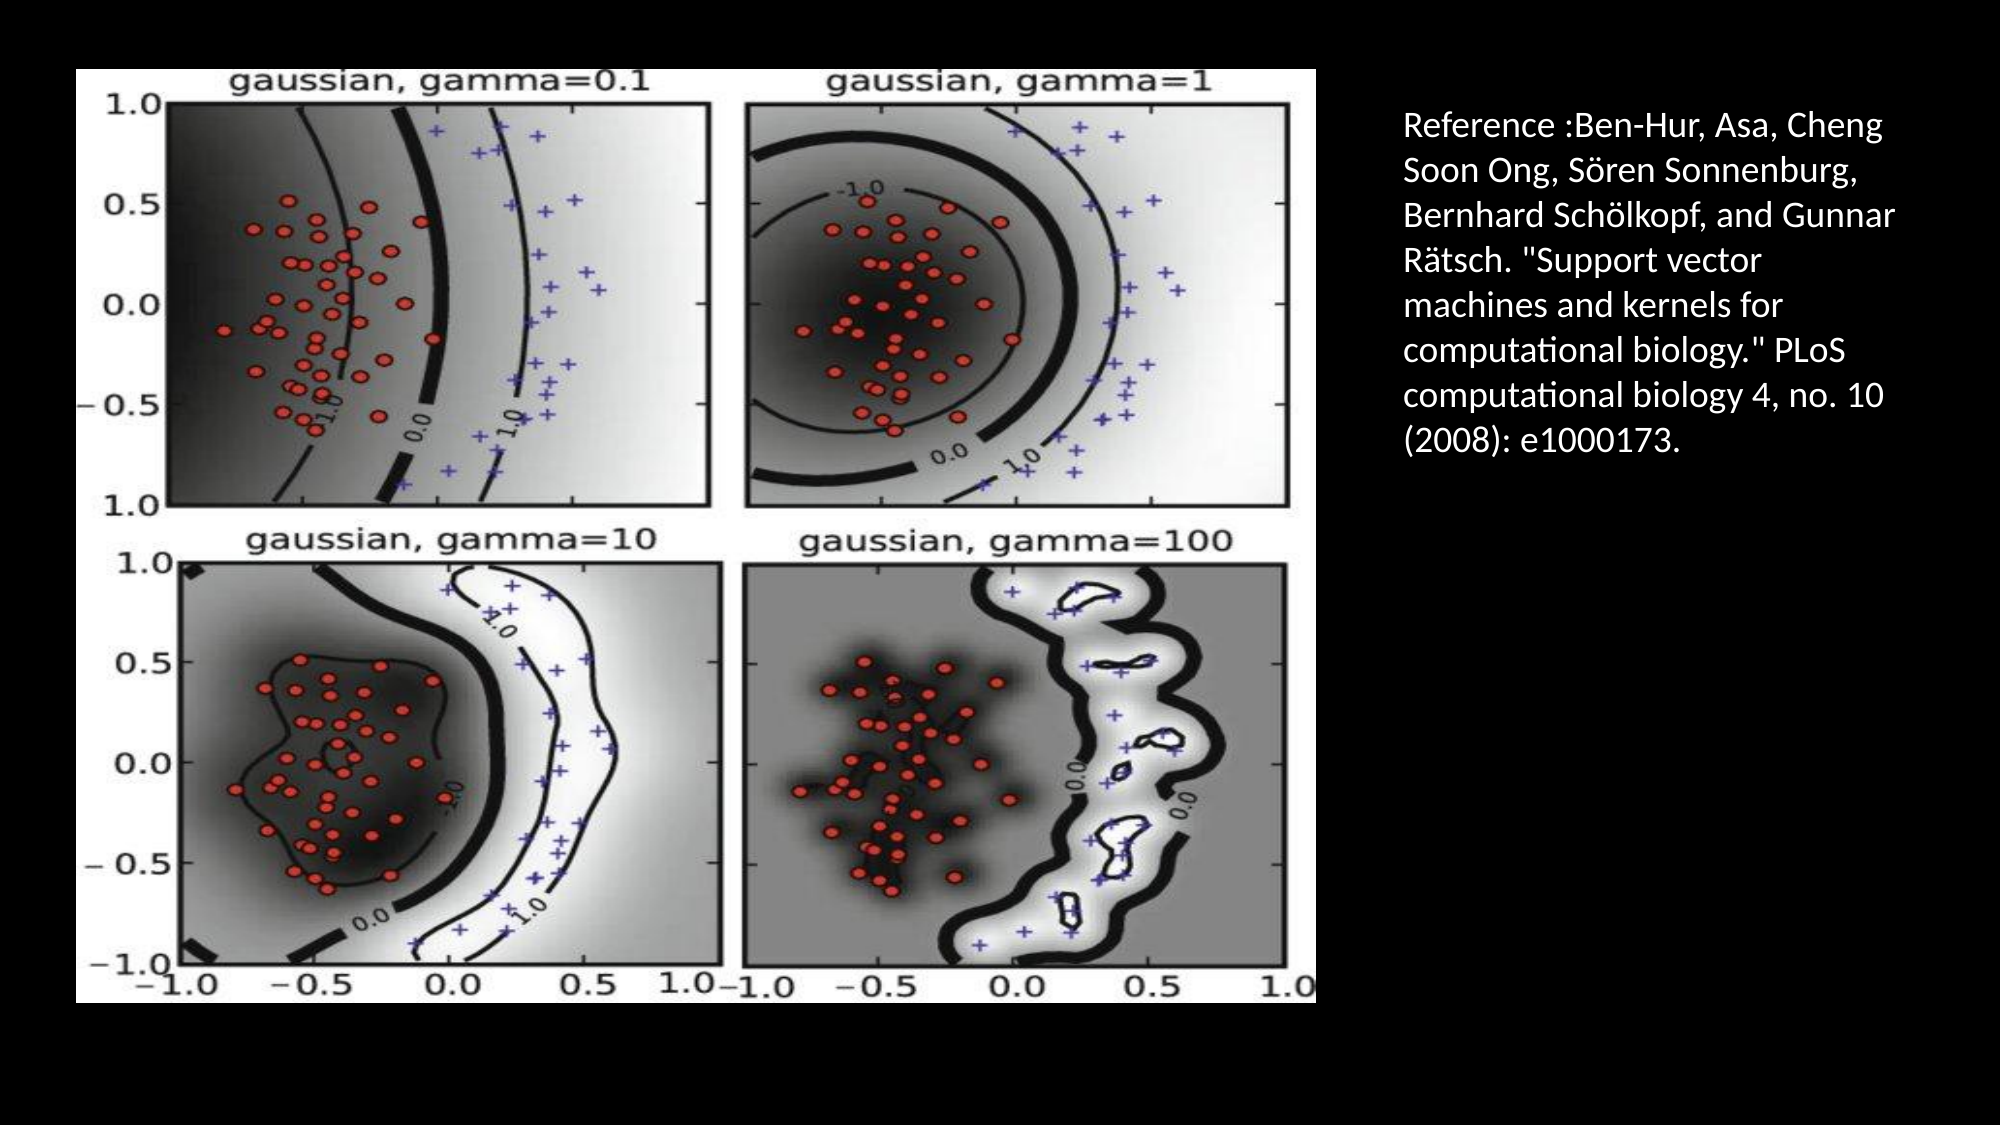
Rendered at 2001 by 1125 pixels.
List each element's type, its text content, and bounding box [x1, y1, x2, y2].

text_box Reference :Ben-Hur, Asa, Cheng Soon Ong, Sören Sonnenburg, Bernhard Schölkopf, and Gunnar Rätsch. "Support vector machines and kernels for computational biology." PLoS computational biology 4, no. 10 (2008): e1000173. [1388, 92, 1924, 468]
picture [75, 69, 1317, 1003]
